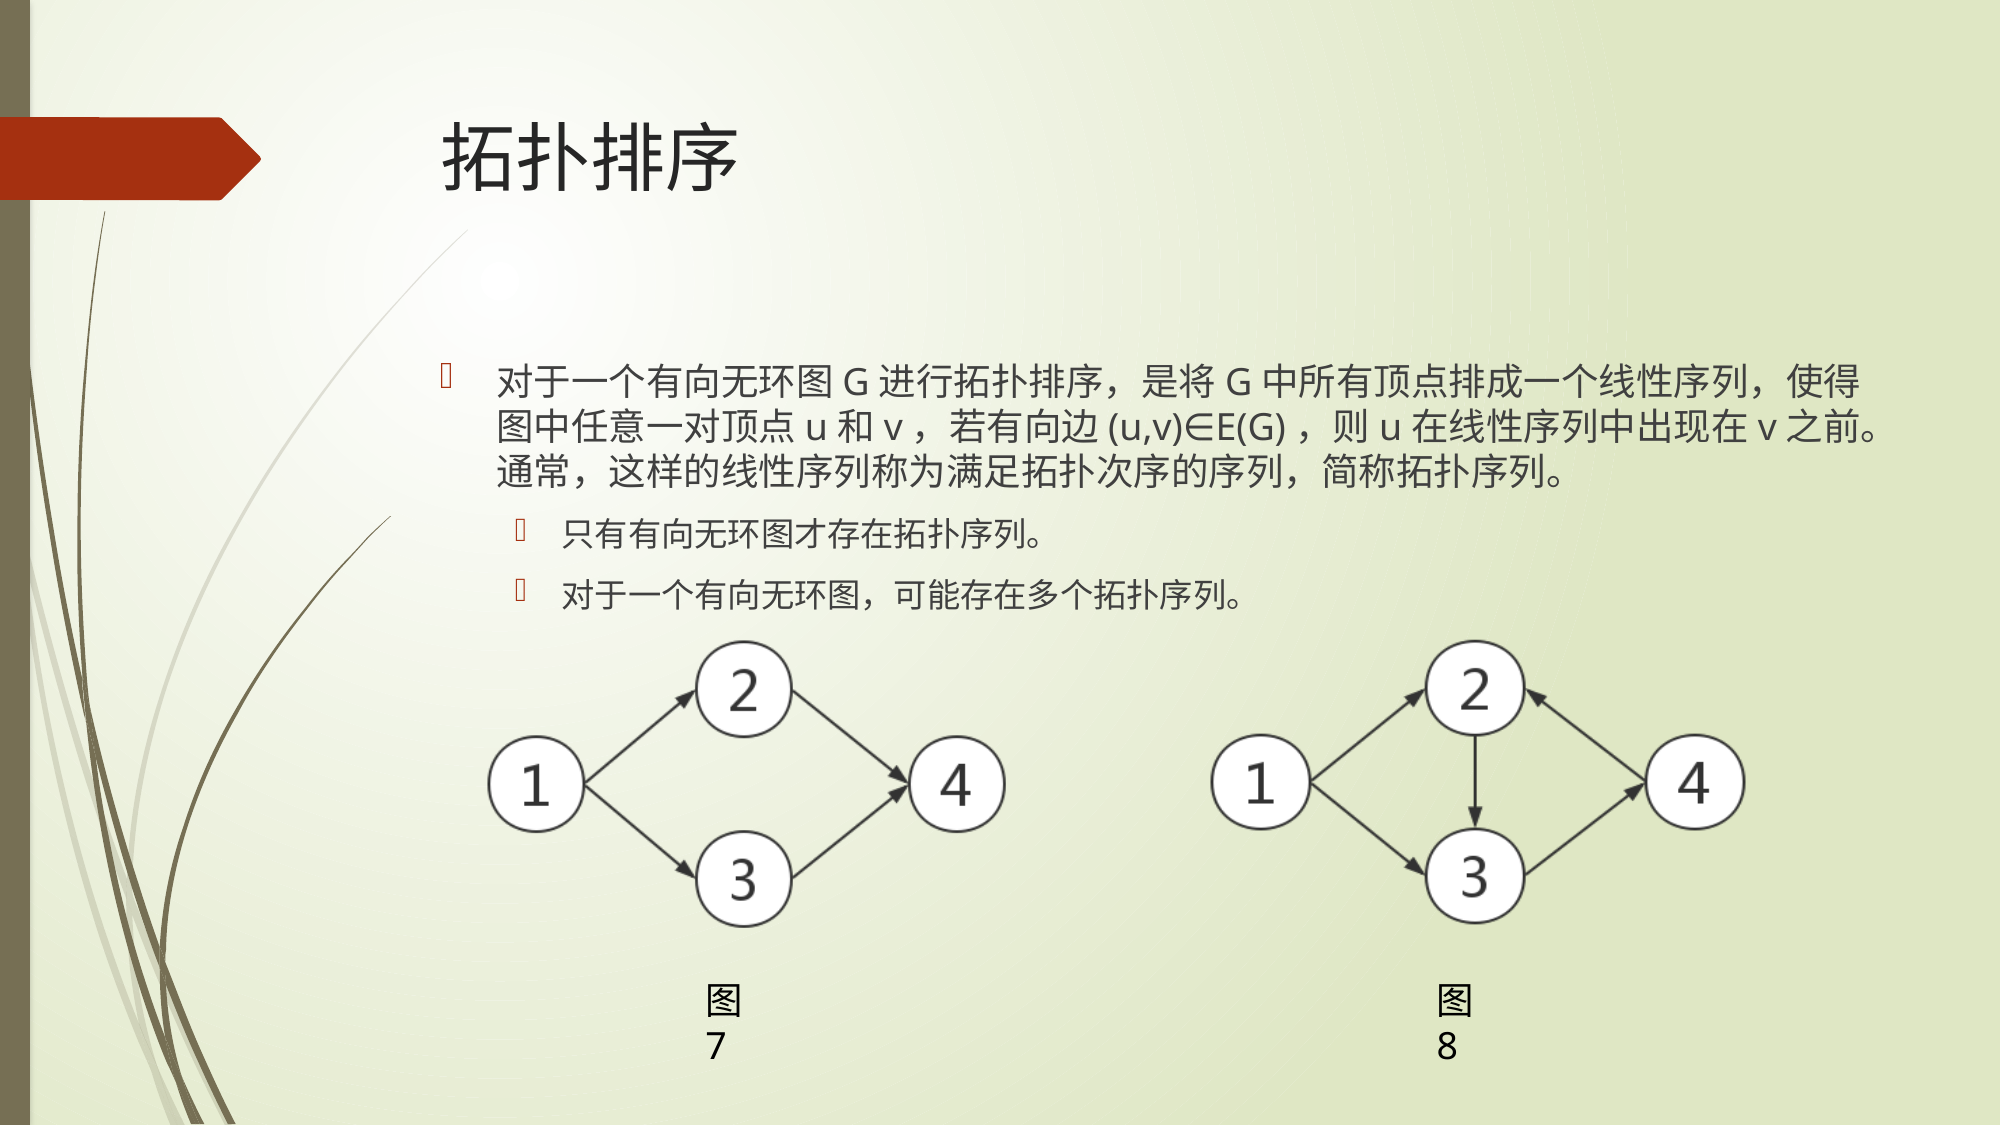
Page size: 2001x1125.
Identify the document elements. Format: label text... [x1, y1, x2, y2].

picture [424, 576, 1048, 970]
text_box 图8 [1421, 975, 1513, 1075]
list 对于一个有向无环图G进行拓扑排序，是将G中所有顶点排成一个线性序列，使得图中任意一对顶点u和v，若有向边(u,v)∈E(G)，则u在线性序列中出现在v之前。通常，这样的线性序列称为满足拓扑次序的序列，简称拓扑序列。 只有有向无环图才存在拓扑序列。 对于一个有向无环图，可能存在多个拓扑序列。 [424, 350, 1888, 970]
picture [1145, 576, 1789, 966]
text_box 图7 [690, 978, 782, 1075]
title 拓扑排序 [425, 102, 1888, 313]
